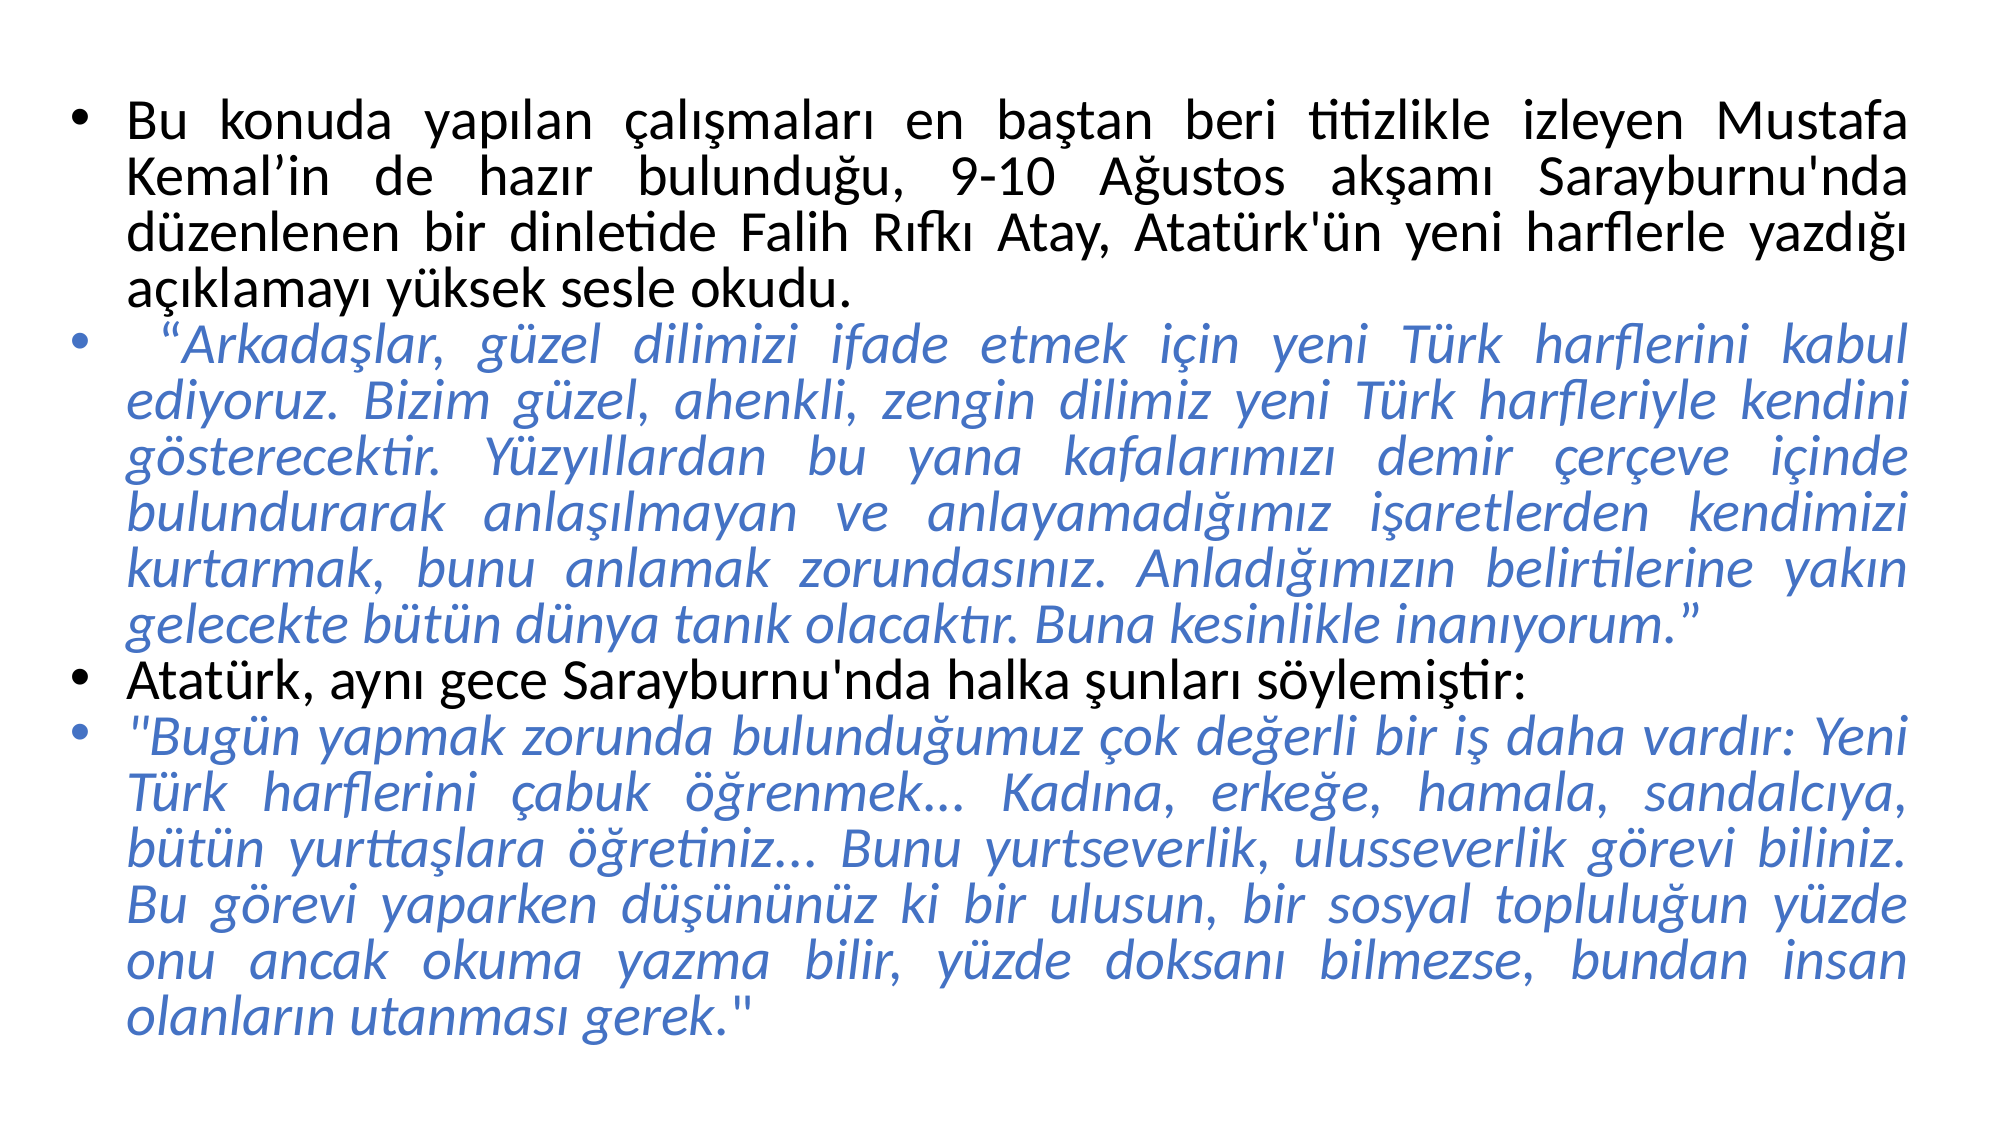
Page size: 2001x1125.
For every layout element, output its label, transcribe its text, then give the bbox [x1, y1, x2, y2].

text_box Bu konuda yapılan çalışmaları en baştan beri titizlikle izleyen Mustafa Kemal’in de hazır bulunduğu, 9-10 Ağustos akşamı Sarayburnu'nda düzenlenen bir dinletide Falih Rıfkı Atay, Atatürk'ün yeni harflerle yazdığı açıklamayı yüksek sesle okudu. “Arkadaşlar, güzel dilimizi ifade etmek için yeni Türk harflerini kabul ediyoruz. Bizim güzel, ahenkli, zengin dilimiz yeni Türk harfleriyle kendini gösterecektir. Yüzyıllardan bu yana kafalarımızı demir çerçeve içinde bulundurarak anlaşılmayan ve anlayamadığımız işaretlerden kendimizi kurtarmak, bunu anlamak zorundasınız. Anladığımızın belirtilerine yakın gelecekte bütün dünya tanık olacaktır. Buna kesinlikle inanıyorum.” Atatürk, aynı gece Sarayburnu'nda halka şunları söylemiştir: "Bugün yapmak zorunda bulunduğumuz çok değerli bir iş daha vardır: Yeni Türk harflerini çabuk öğrenmek... Kadına, erkeğe, hamala, sandalcıya, bütün yurttaşlara öğretiniz... Bunu yurtseverlik, ulusseverlik görevi biliniz. Bu görevi yaparken düşününüz ki bir ulusun, bir sosyal topluluğun yüzde onu ancak okuma yazma bilir, yüzde doksanı bilmezse, bundan insan olanların utanması gerek." [55, 87, 1925, 1125]
